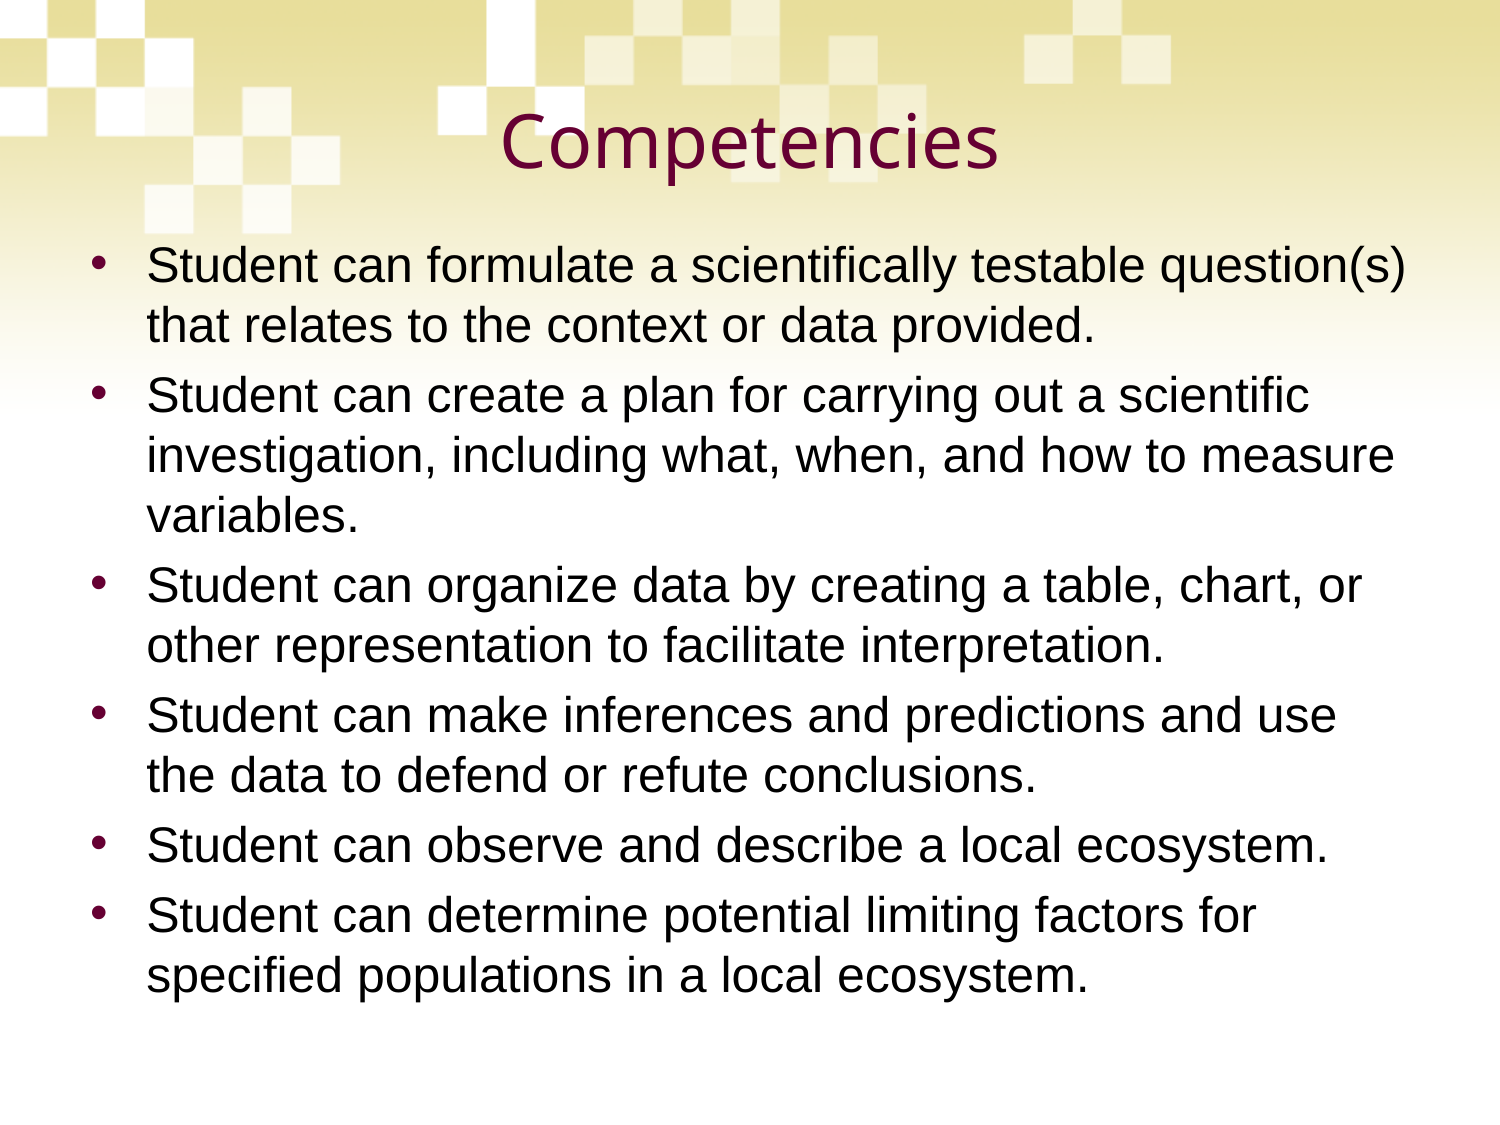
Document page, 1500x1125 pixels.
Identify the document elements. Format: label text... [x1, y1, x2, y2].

picture [0, 0, 1500, 1125]
list Student can formulate a scientifically testable question(s) that relates to the context or data provided. Student can create a plan for carrying out a scientific investigation, including what, when, and how to measure variables. Student can organize data by creating a table, chart, or other representation to facilitate interpretation. Student can make inferences and predictions and use the data to defend or refute conclusions. Student can observe and describe a local ecosystem. Student can determine potential limiting factors for specified populations in a local ecosystem. [75, 224, 1425, 1075]
title Competencies [75, 45, 1425, 224]
